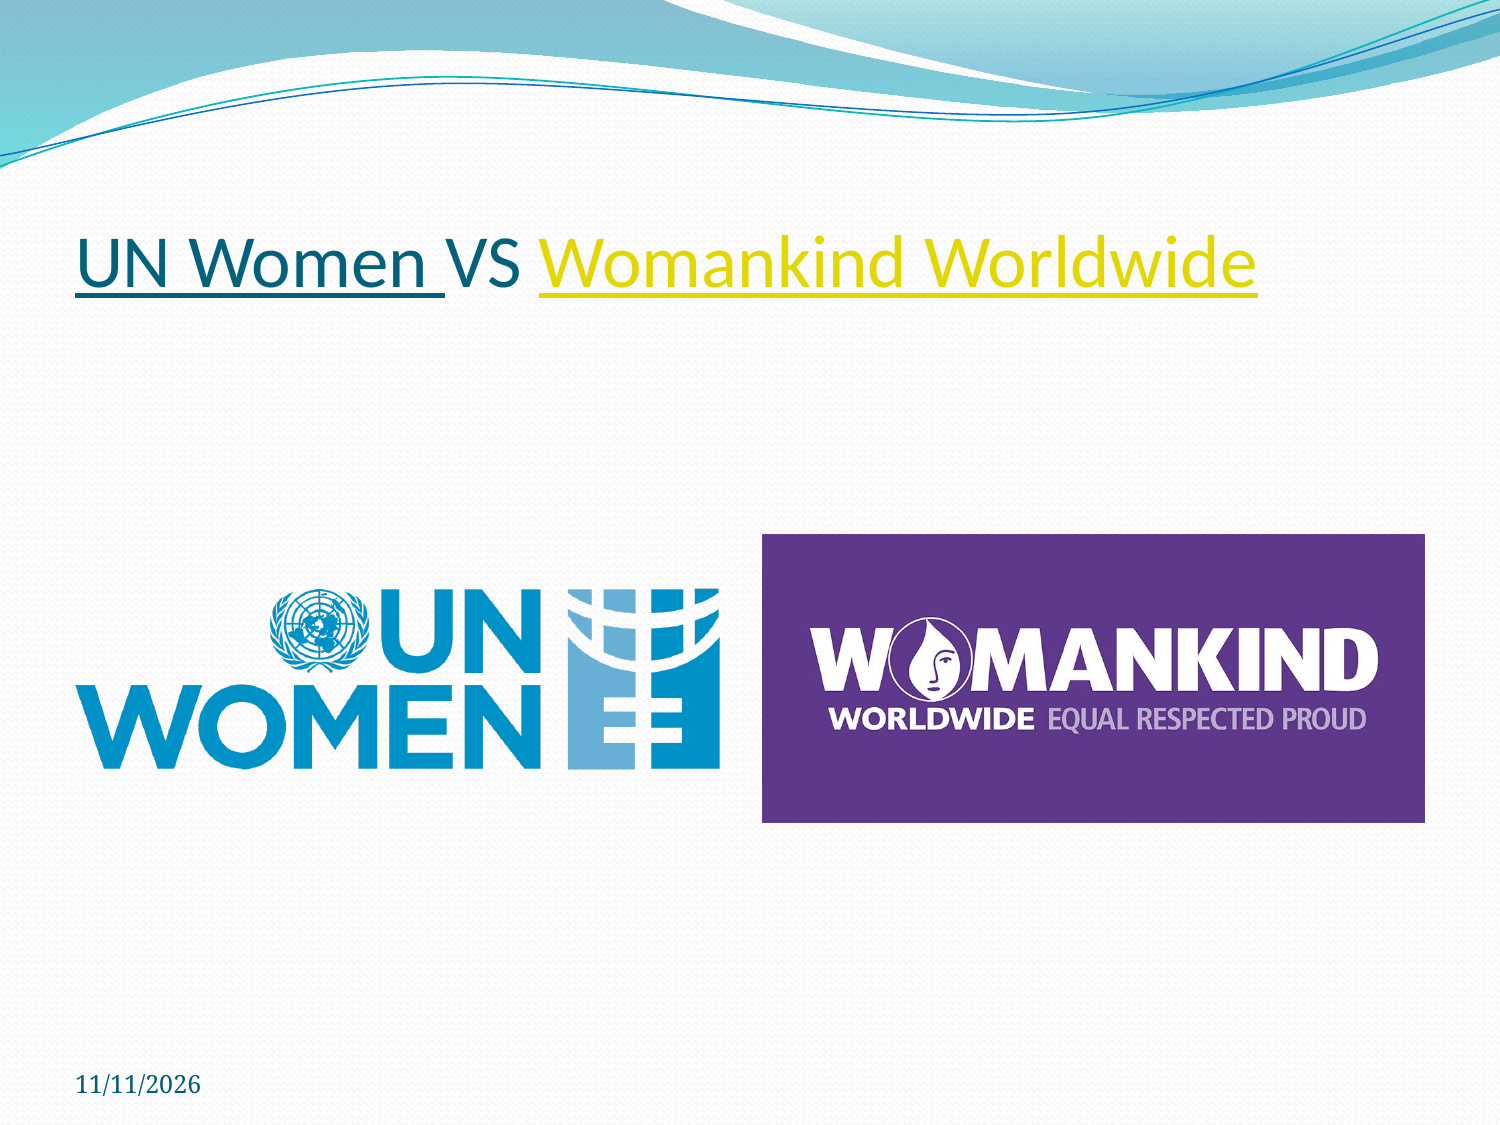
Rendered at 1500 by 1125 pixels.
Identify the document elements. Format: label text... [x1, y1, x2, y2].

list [74, 549, 738, 809]
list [762, 534, 1426, 824]
slide_number 23-Jan-25 [75, 1042, 425, 1103]
title UN Women VS Womankind Worldwide [75, 115, 1425, 303]
